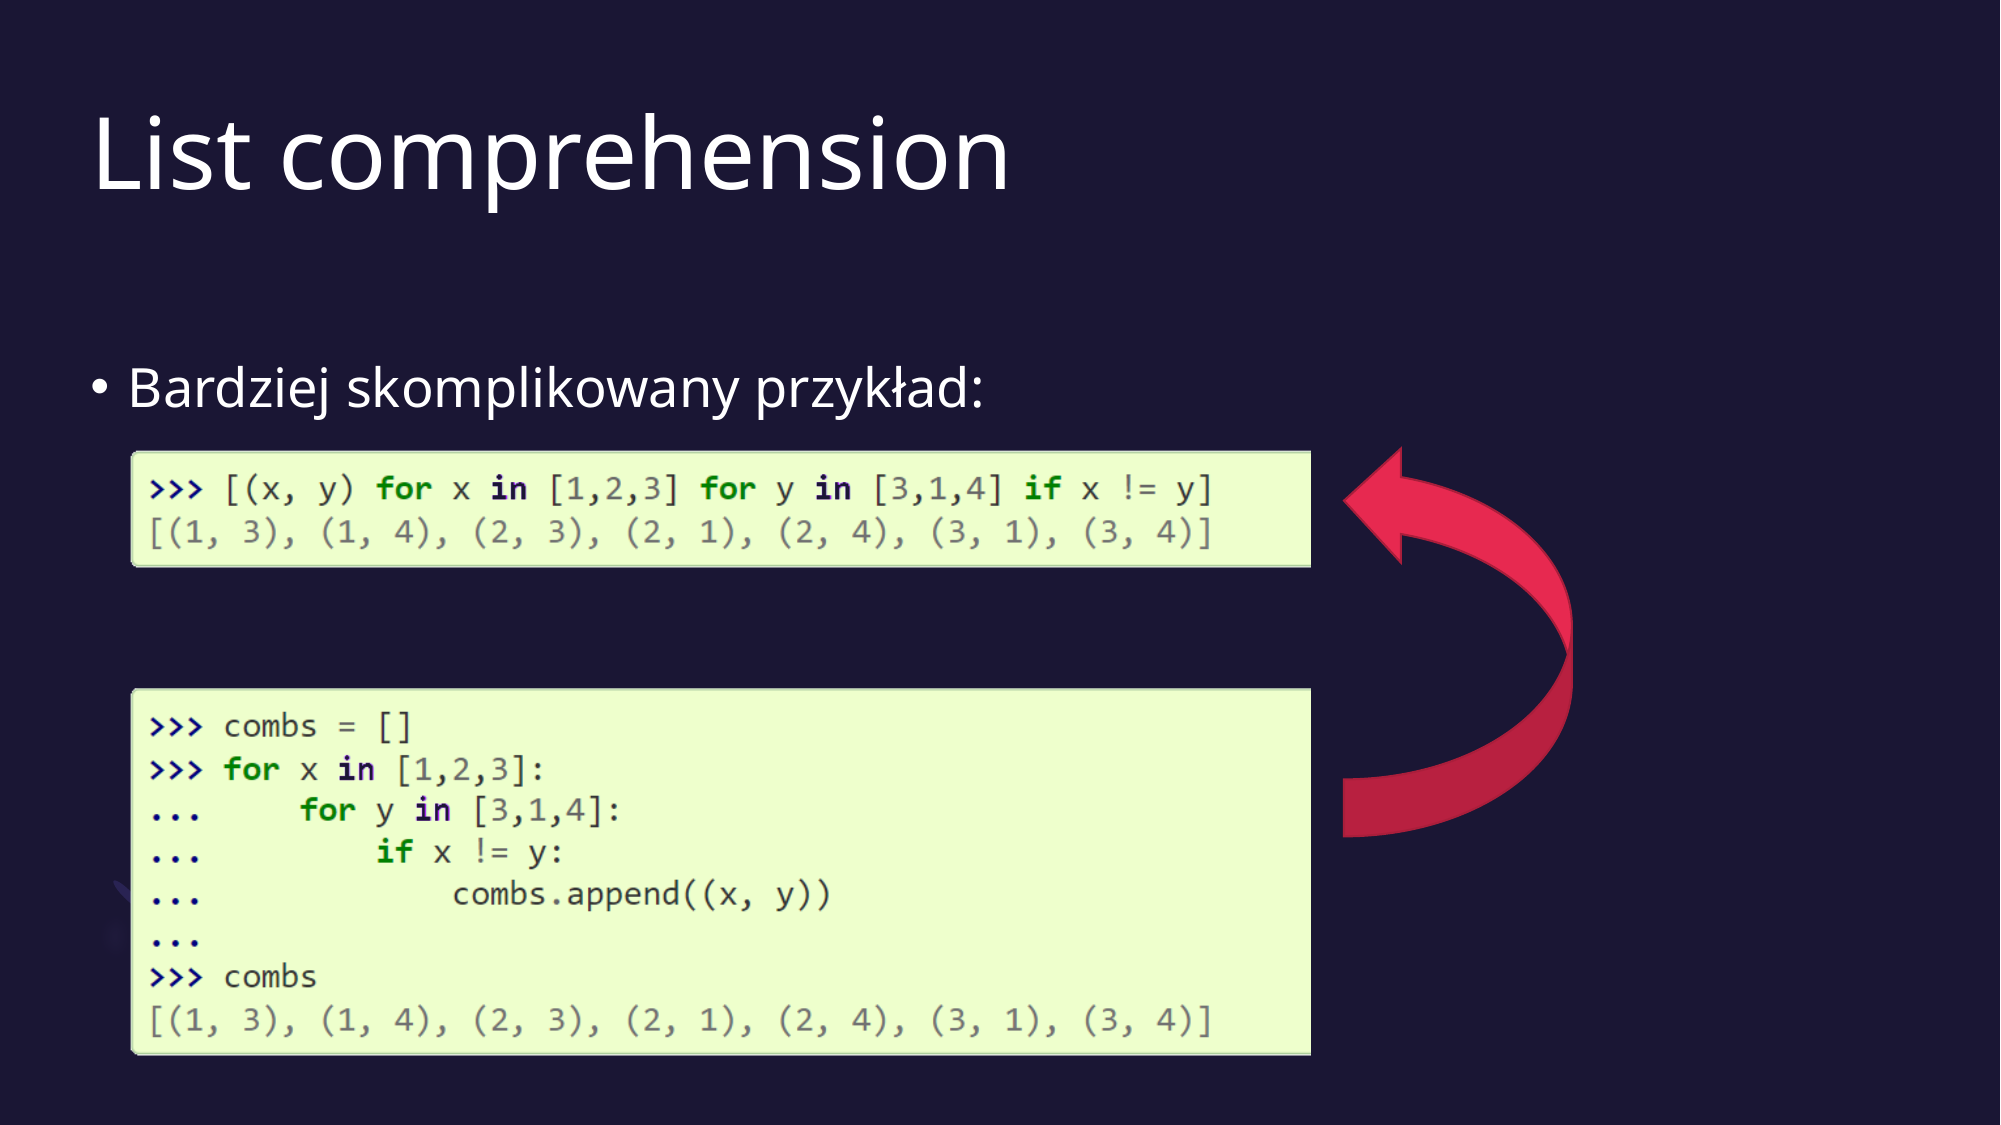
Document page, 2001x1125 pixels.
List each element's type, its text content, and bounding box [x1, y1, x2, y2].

list Bardziej skomplikowany przykład: [90, 346, 1910, 1110]
text_box [1342, 446, 1573, 838]
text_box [123, 443, 1311, 1057]
title List comprehension [90, 90, 1910, 309]
